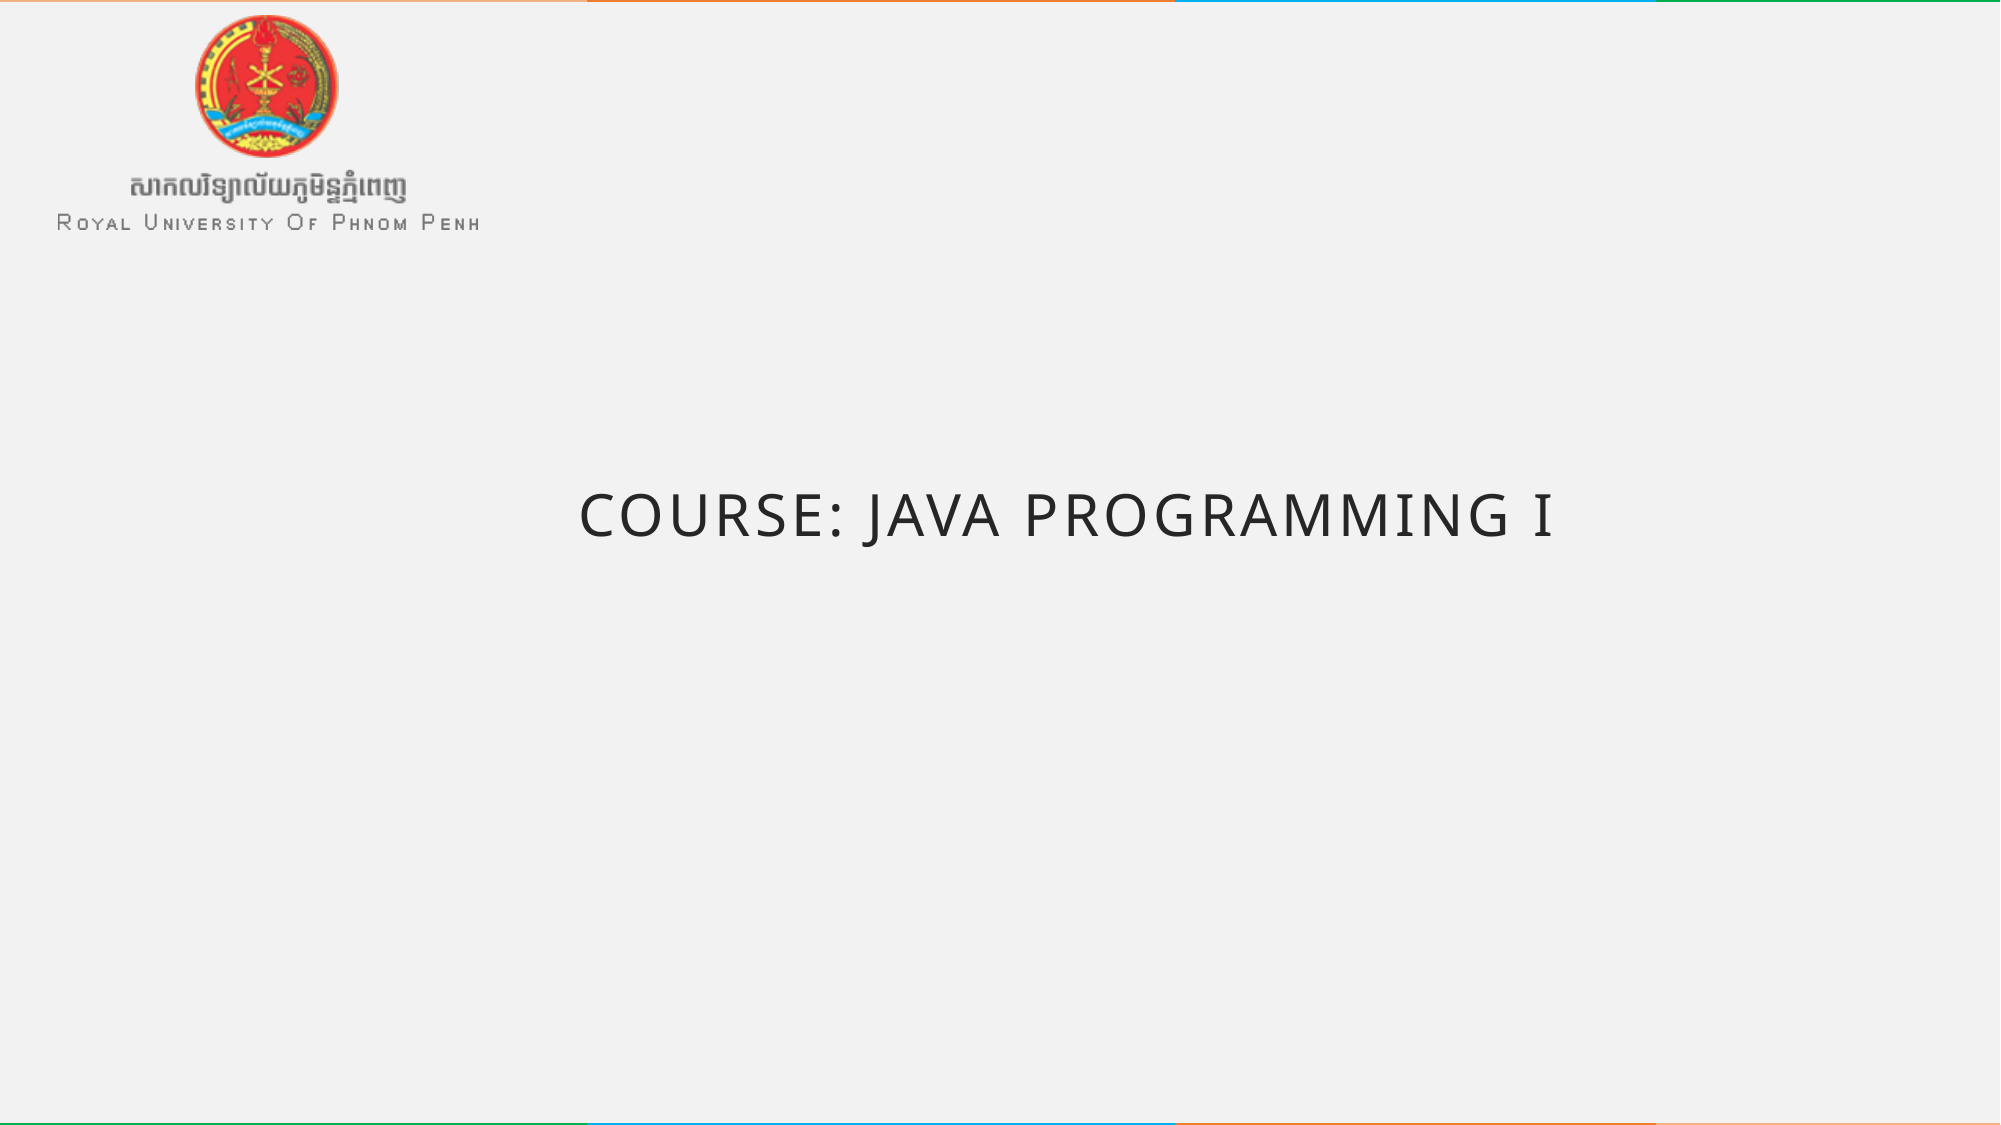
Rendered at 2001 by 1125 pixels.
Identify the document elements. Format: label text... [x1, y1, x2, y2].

text_box Course: Java programming i [267, 484, 1866, 755]
picture [58, 15, 478, 230]
